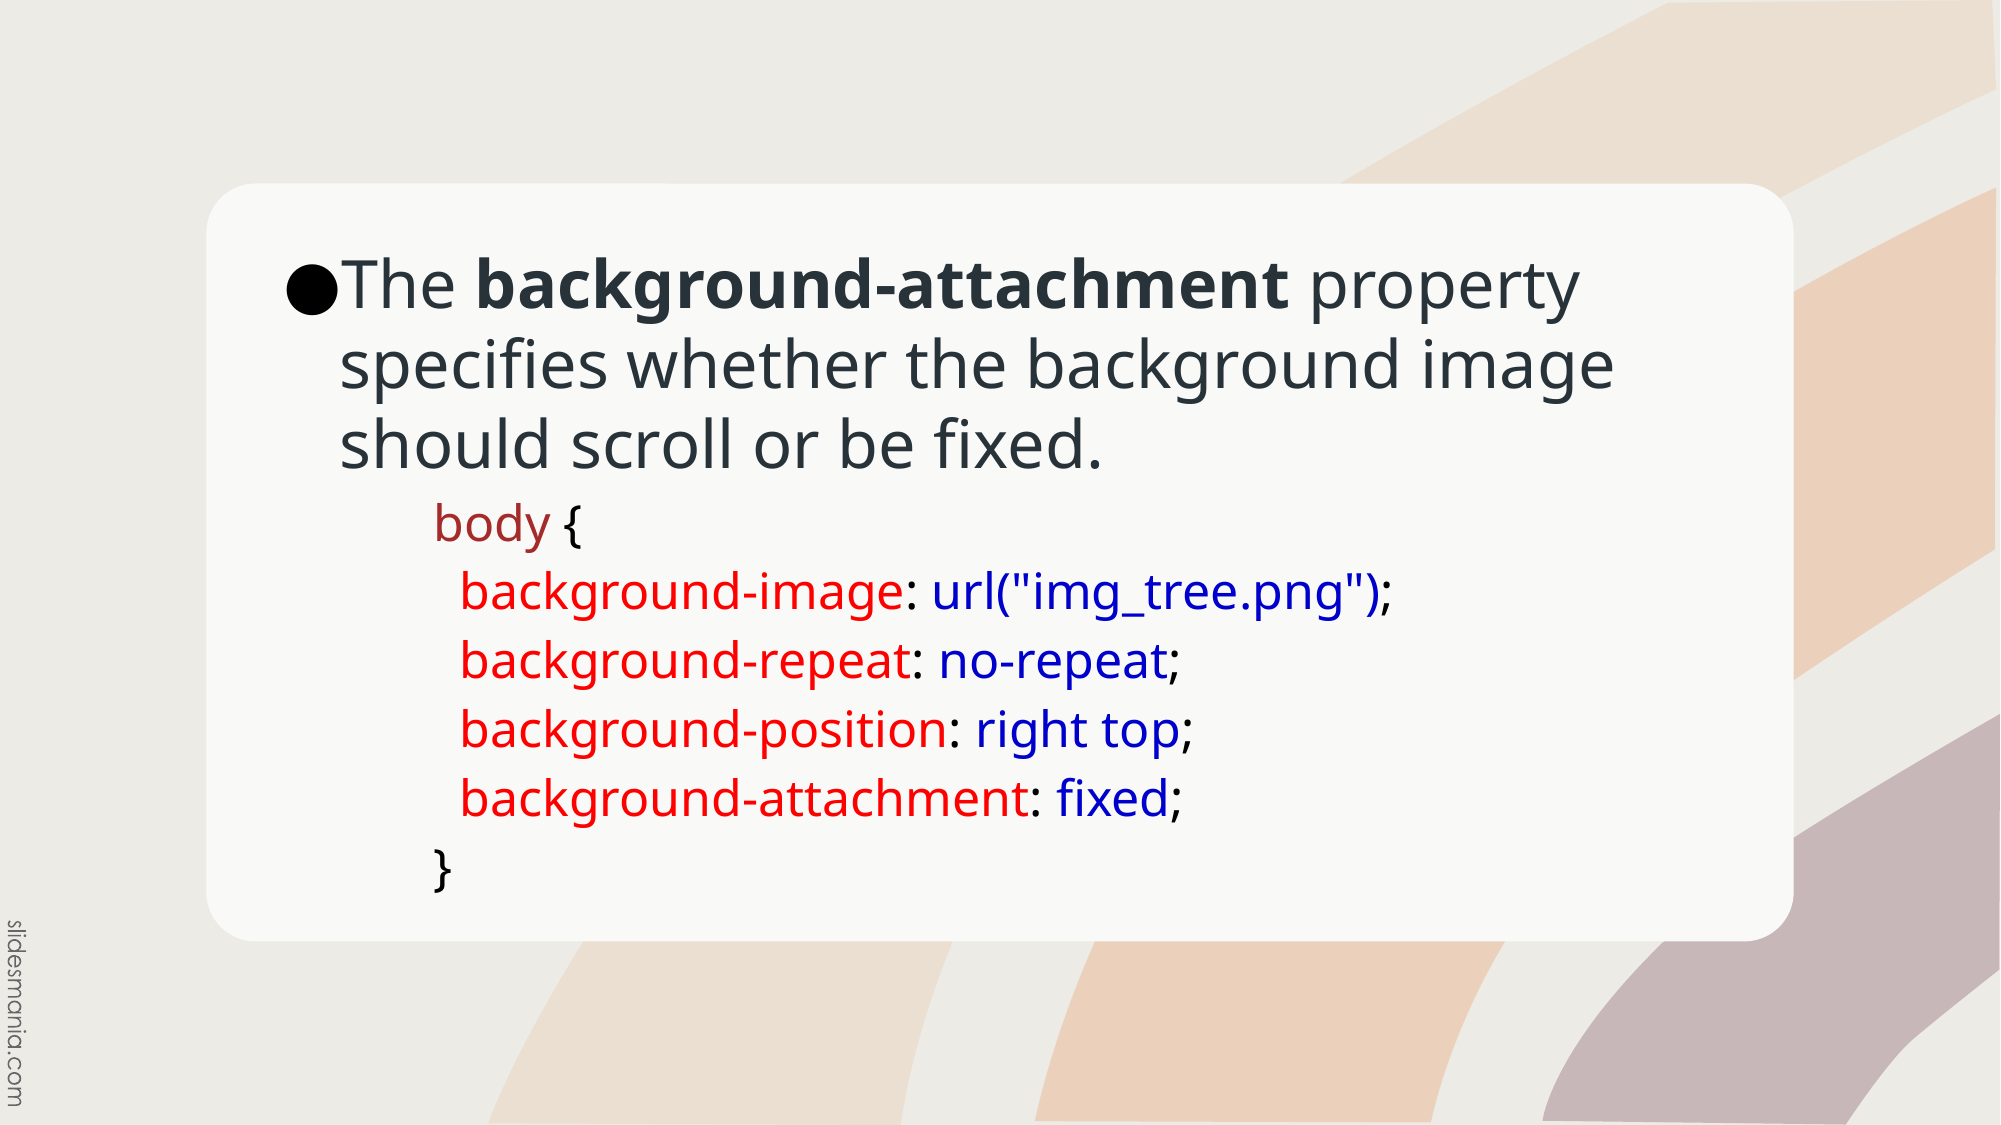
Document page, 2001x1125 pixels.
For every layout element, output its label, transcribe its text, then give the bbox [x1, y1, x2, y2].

list The background-attachment property specifies whether the background image should scroll or be fixed. body { background-image: url("img_tree.png"); background-repeat: no-repeat; background-position: right top; background-attachment: fixed; } [263, 222, 1737, 931]
